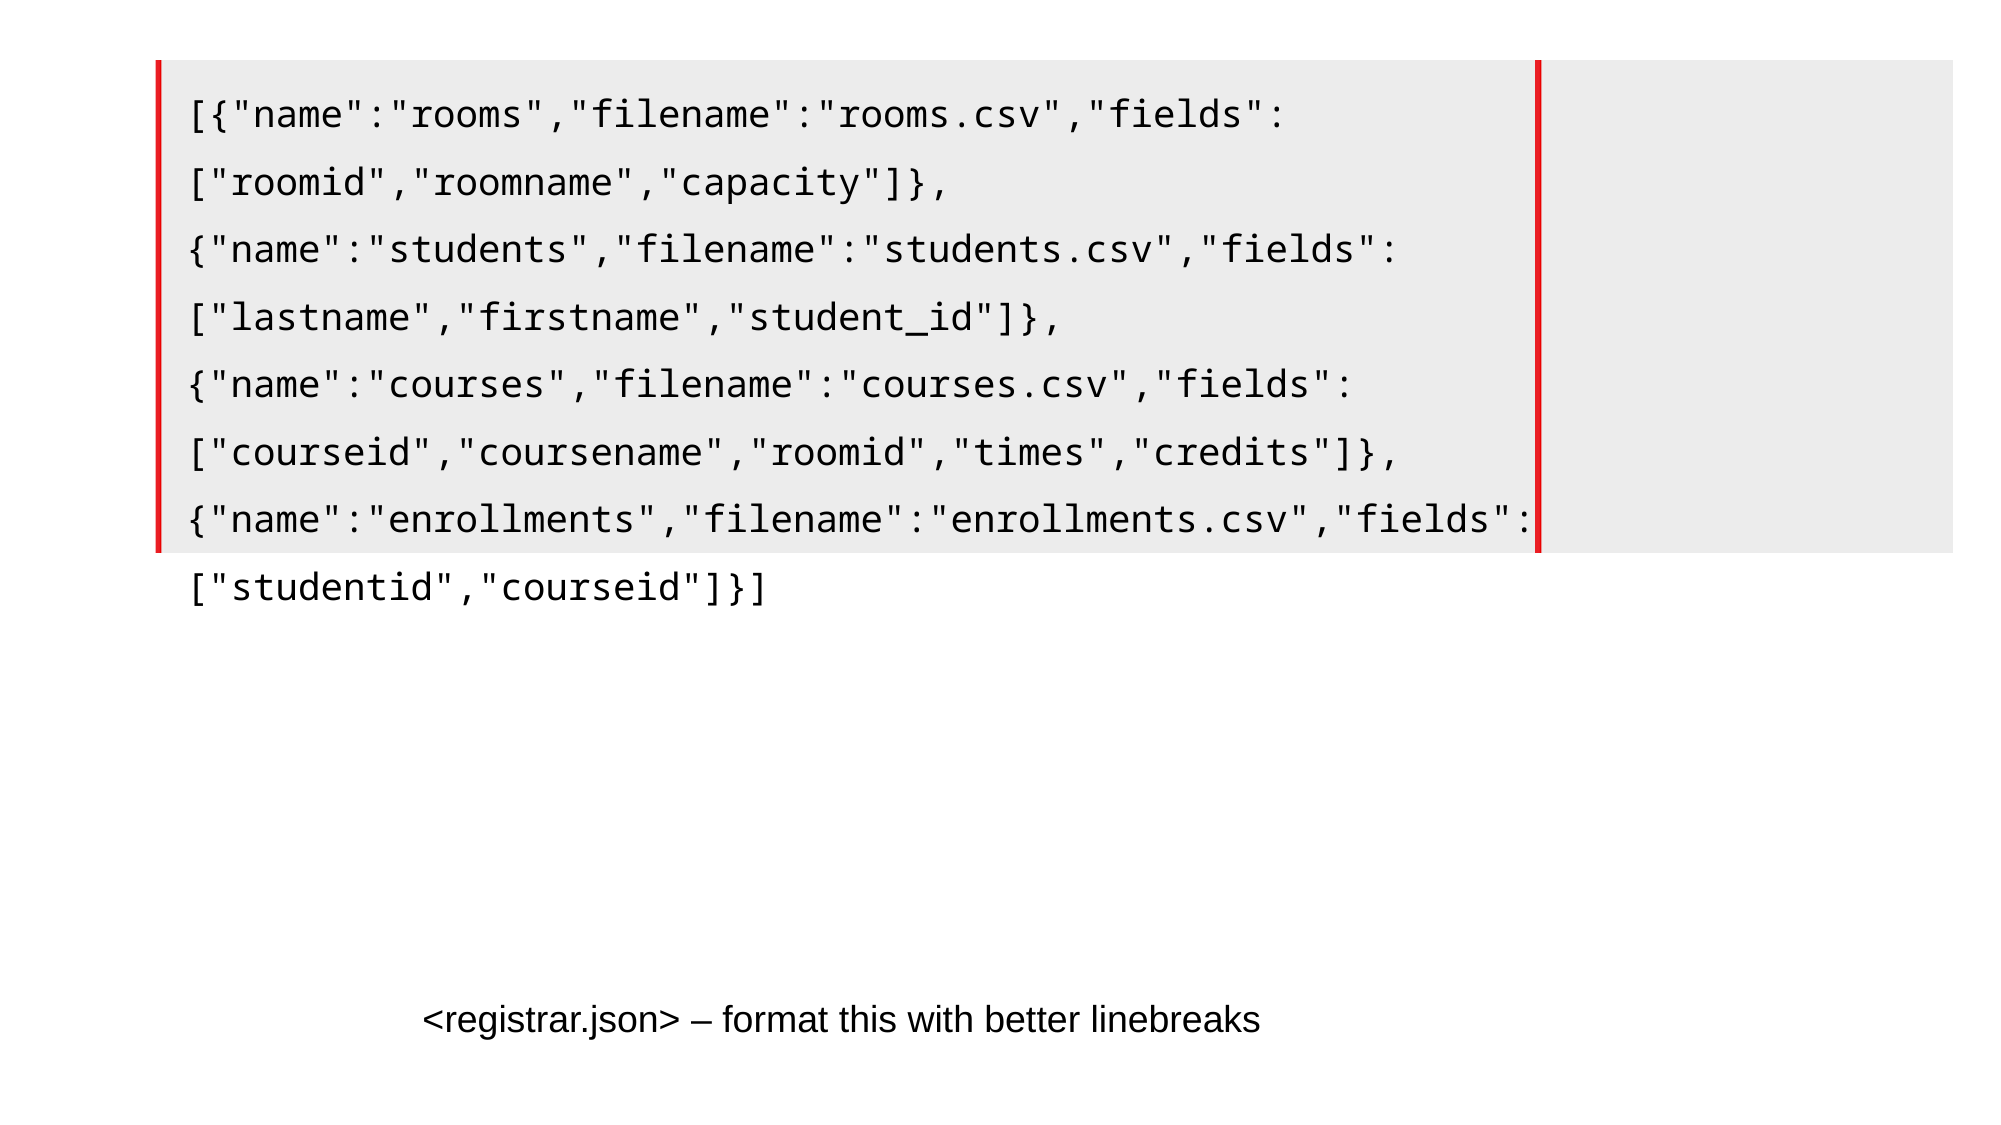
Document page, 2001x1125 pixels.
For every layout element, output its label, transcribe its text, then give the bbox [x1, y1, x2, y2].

text_box <registrar.json> – format this with better linebreaks [407, 987, 1277, 1047]
list [{"name":"rooms","filename":"rooms.csv","fields":["roomid","roomname","capacity"]}, {"name":"students","filename":"students.csv","fields":["lastname","firstname","student_id"]}, {"name":"courses","filename":"courses.csv","fields":["courseid","coursename","roomid","times","credits"]}, {"name":"enrollments","filename":"enrollments.csv","fields":["studentid","courseid"]}] [155, 60, 1953, 553]
